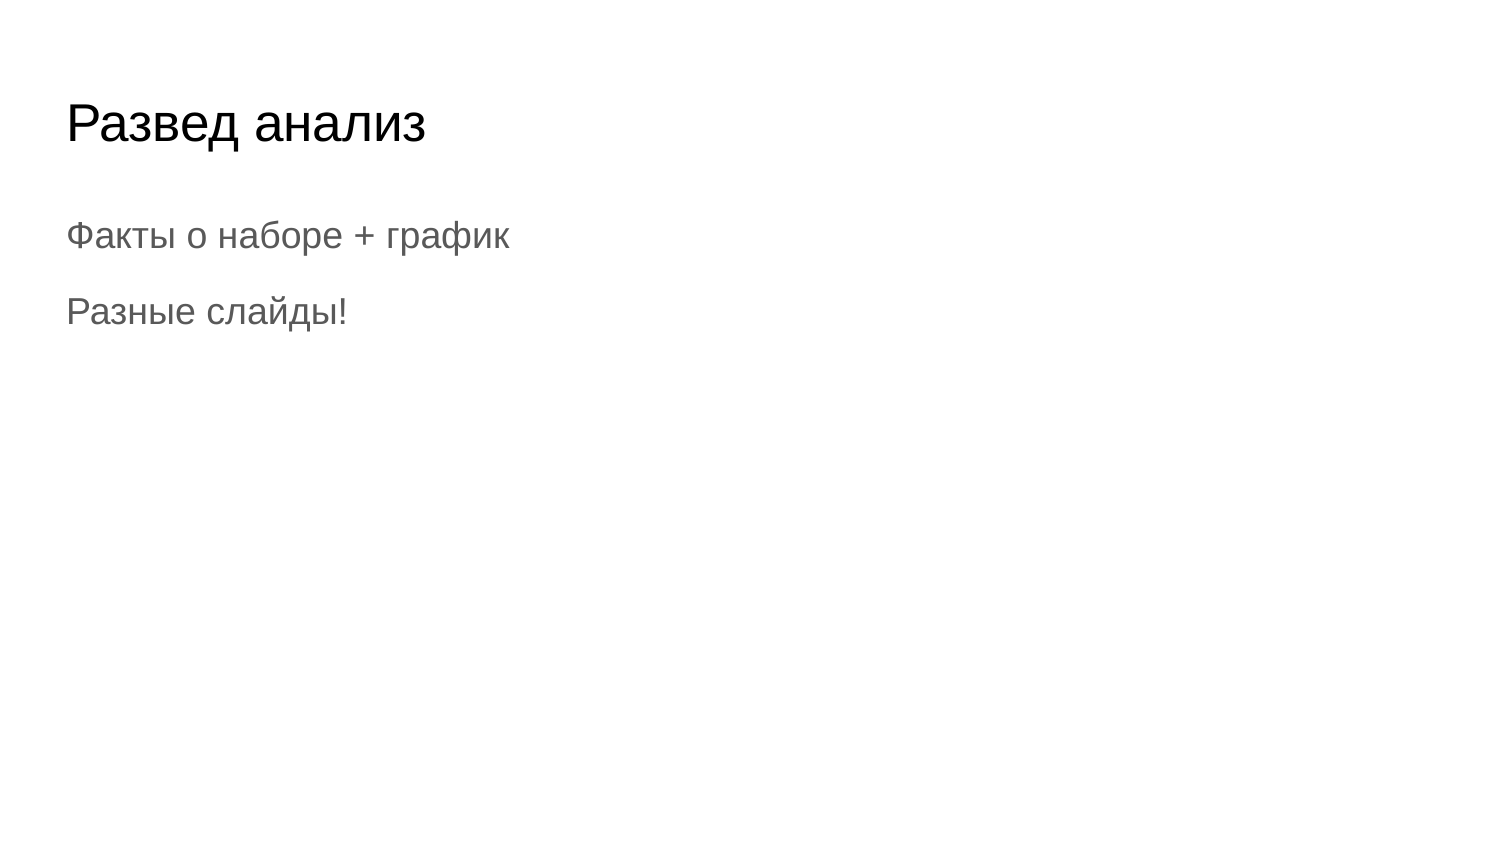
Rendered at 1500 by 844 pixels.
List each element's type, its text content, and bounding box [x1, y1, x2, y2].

title Развед анализ [51, 72, 1449, 167]
list Факты о наборе + график Разные слайды! [51, 189, 1449, 750]
